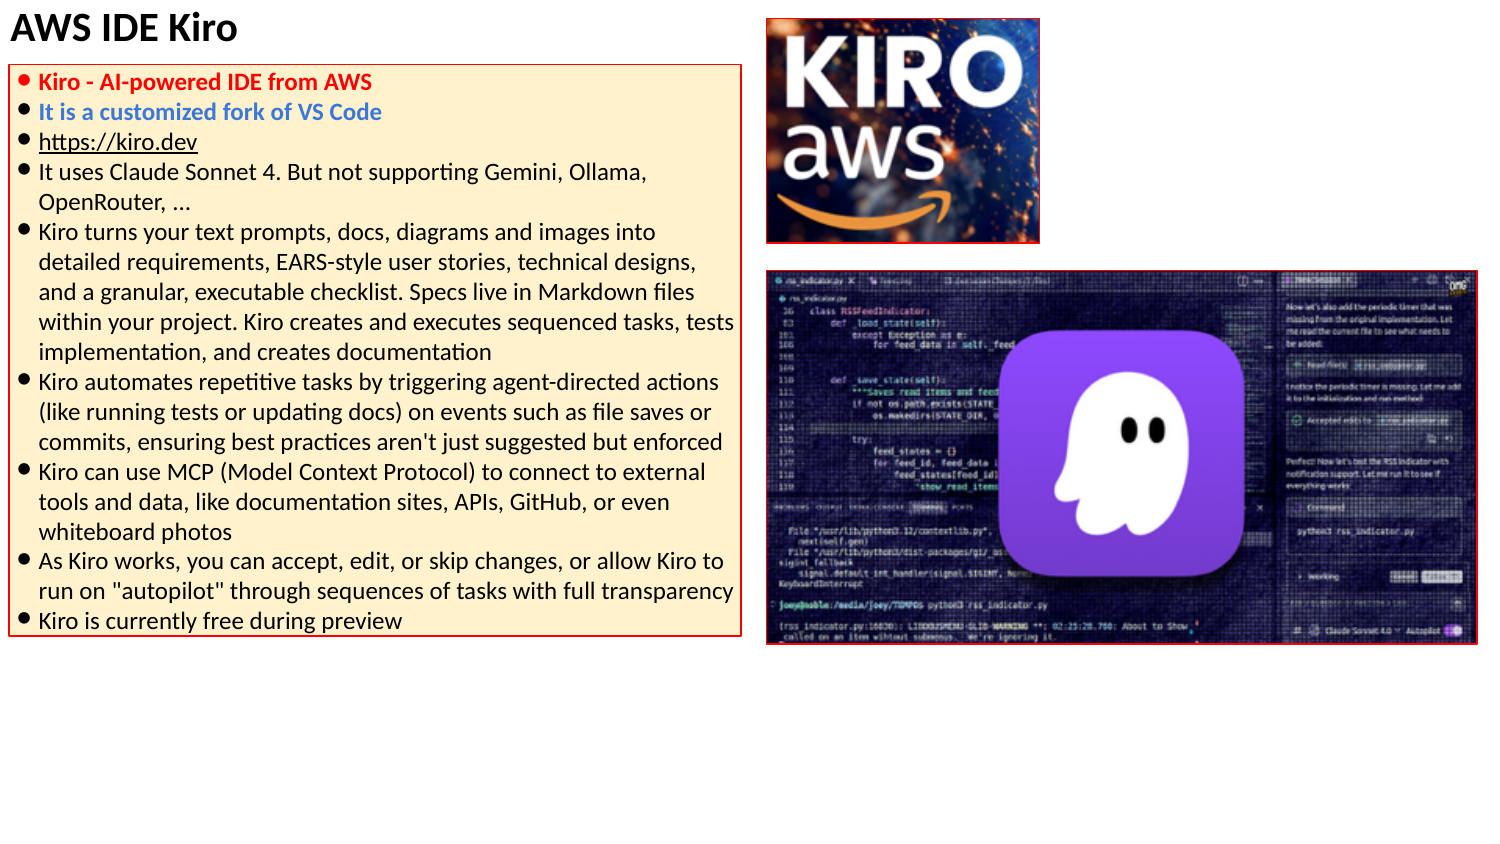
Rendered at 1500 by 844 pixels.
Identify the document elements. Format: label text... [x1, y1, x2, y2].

text_box Kiro - AI-powered IDE from AWS It is a customized fork of VS Code https://kiro.dev It uses Claude Sonnet 4. But not supporting Gemini, Ollama, OpenRouter, ... Kiro turns your text prompts, docs, diagrams and images into detailed requirements, EARS-style user stories, technical designs, and a granular, executable checklist. Specs live in Markdown files within your project. Kiro creates and executes sequenced tasks, tests implementation, and creates documentation Kiro automates repetitive tasks by triggering agent-directed actions (like running tests or updating docs) on events such as file saves or commits, ensuring best practices aren't just suggested but enforced Kiro can use MCP (Model Context Protocol) to connect to external tools and data, like documentation sites, APIs, GitHub, or even whiteboard photos As Kiro works, you can accept, edit, or skip changes, or allow Kiro to run on "autopilot" through sequences of tasks with full transparency Kiro is currently free during preview [8, 64, 742, 637]
picture [767, 270, 1477, 644]
text_box AWS IDE Kiro [8, 0, 561, 52]
picture [767, 19, 1040, 243]
